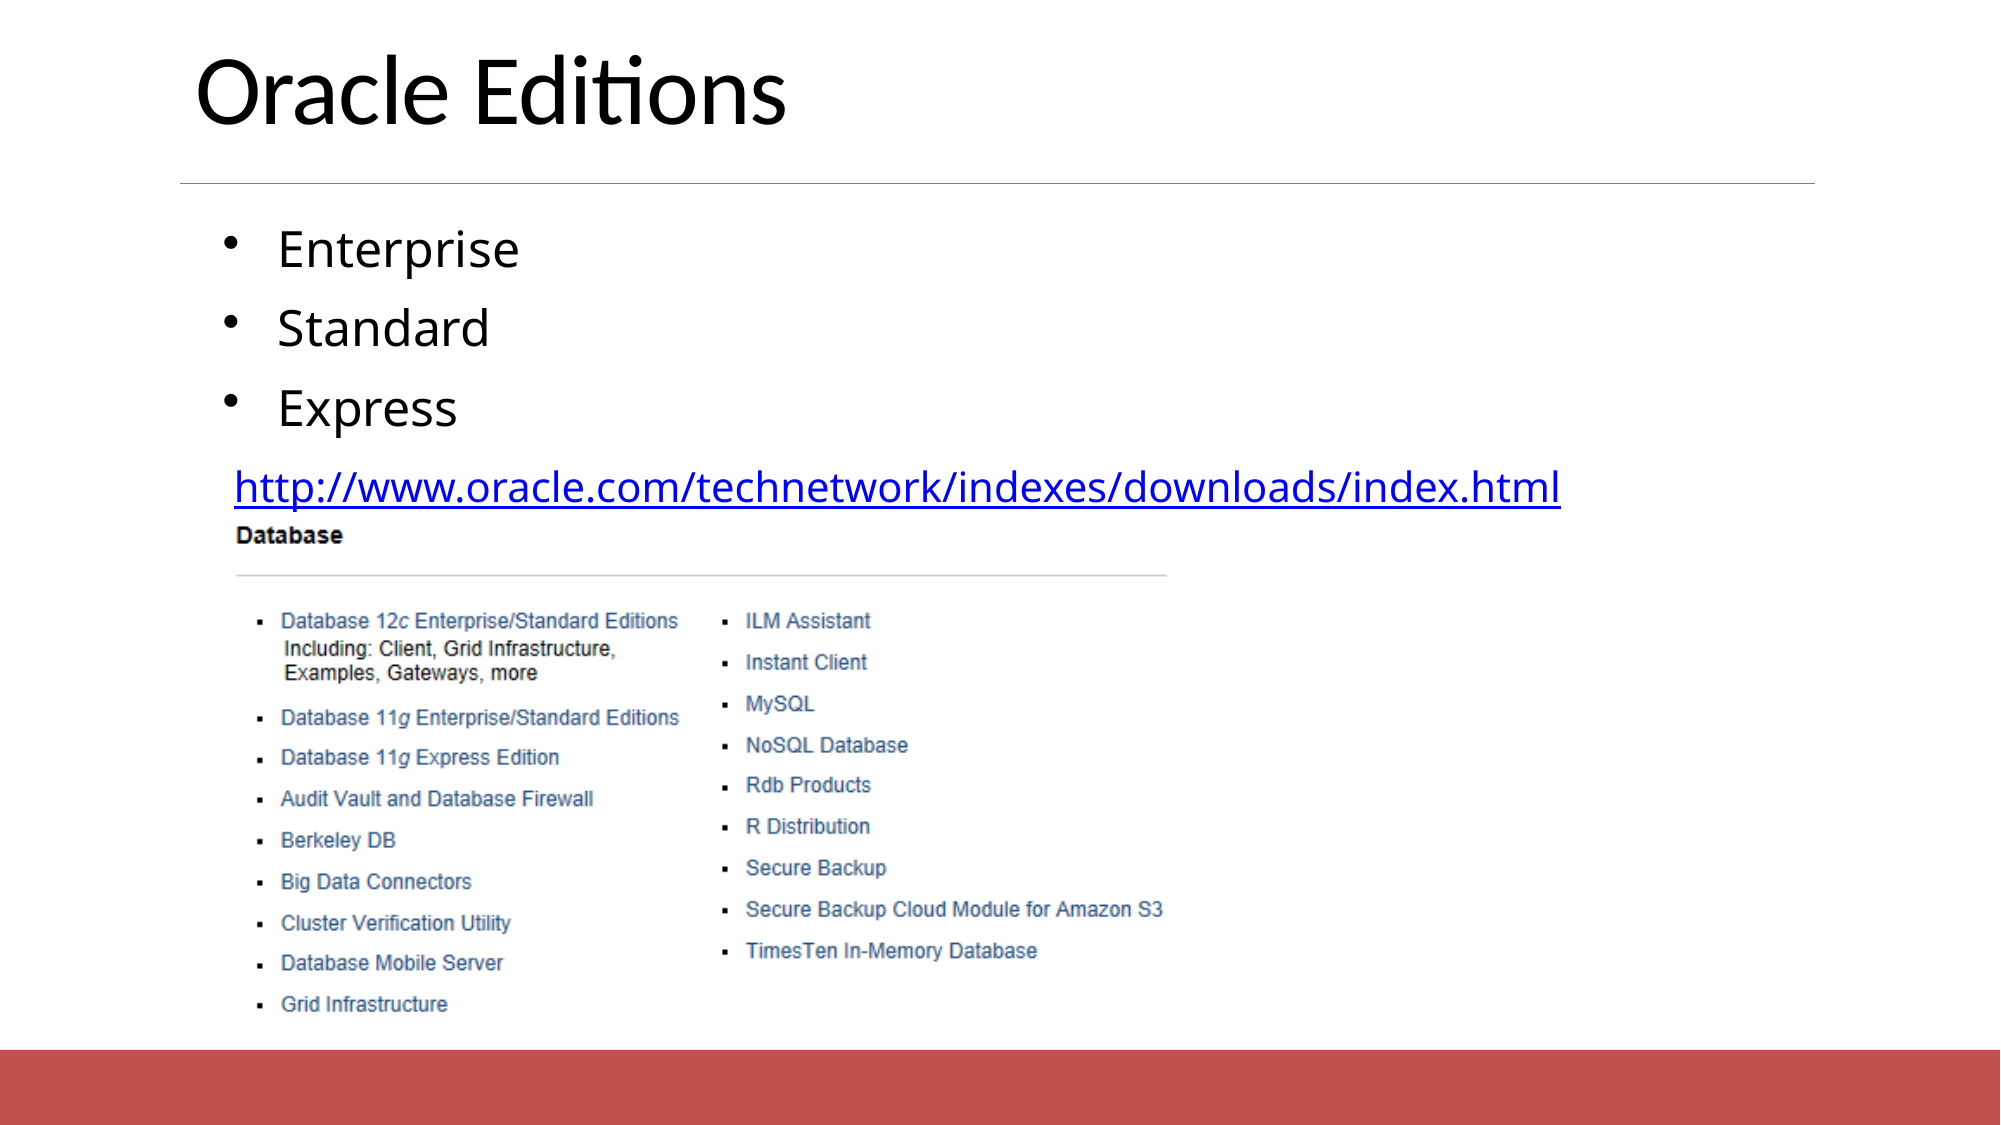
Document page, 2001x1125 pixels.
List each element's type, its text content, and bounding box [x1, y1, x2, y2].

picture [223, 524, 1174, 1020]
list Enterprise Standard Express http://www.oracle.com/technetwork/indexes/downloads/index.html [189, 217, 1922, 696]
title Oracle Editions [180, 0, 1830, 153]
